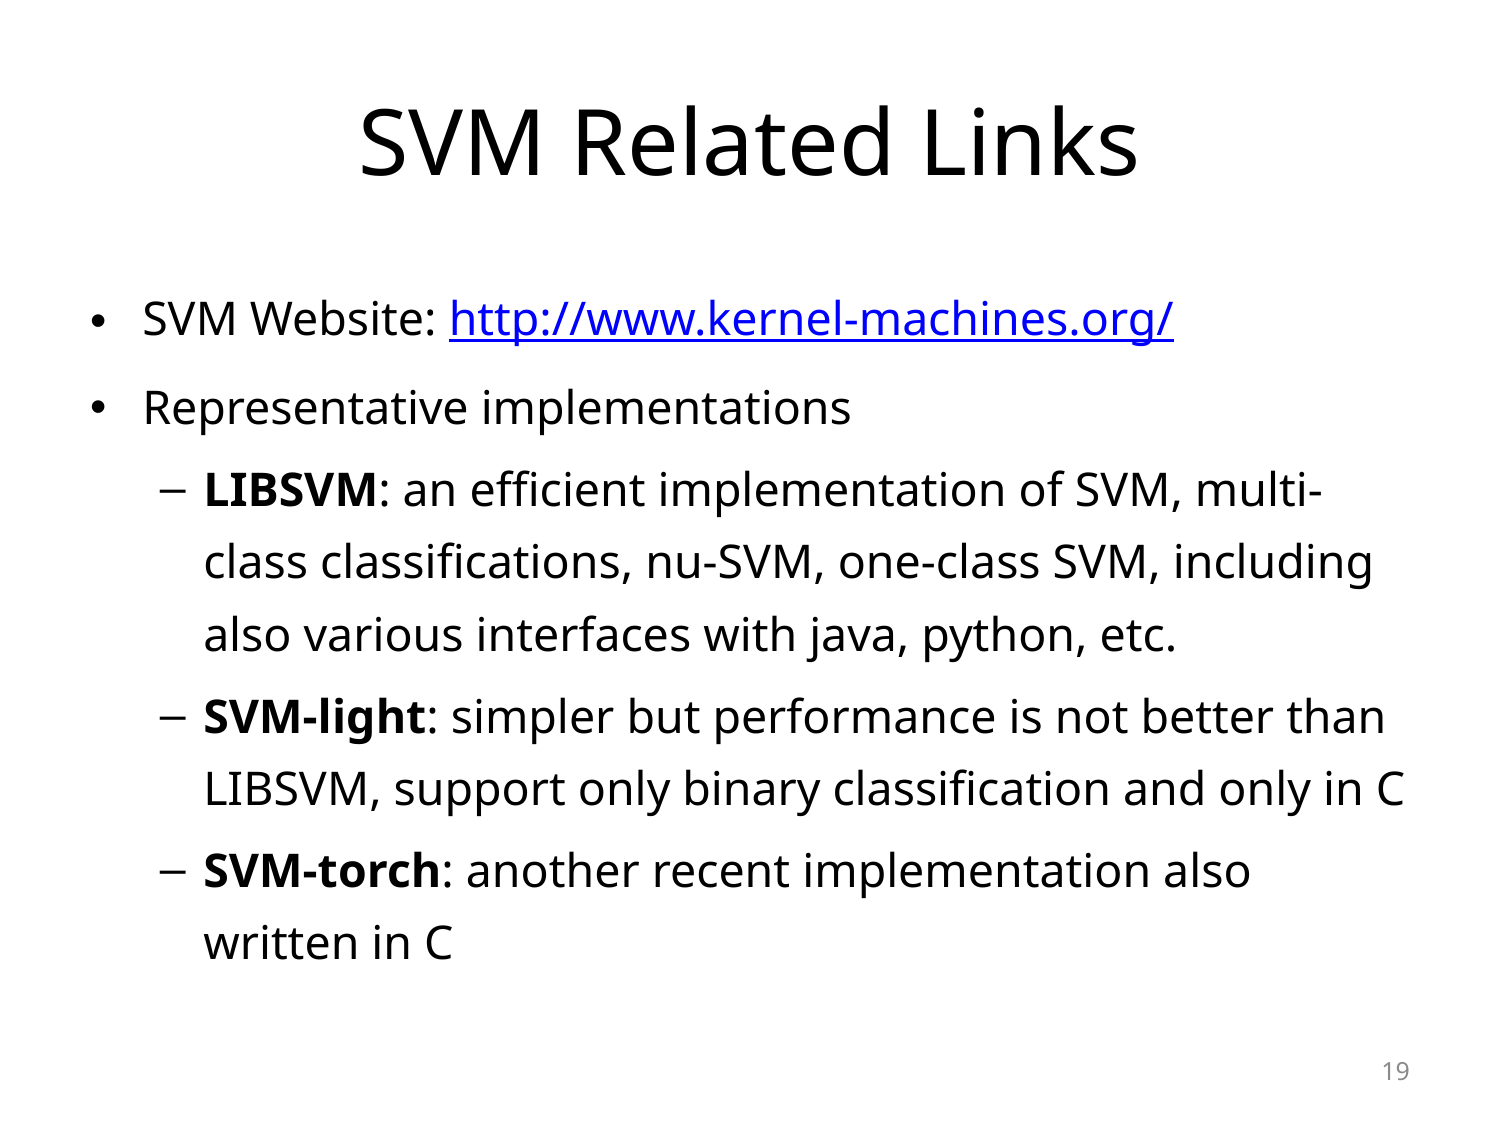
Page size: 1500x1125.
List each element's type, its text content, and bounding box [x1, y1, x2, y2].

slide_number 19 [1074, 1042, 1425, 1103]
title SVM Related Links [75, 45, 1425, 233]
list SVM Website: http://www.kernel-machines.org/ Representative implementations LIBSVM: an efficient implementation of SVM, multi-class classifications, nu-SVM, one-class SVM, including also various interfaces with java, python, etc. SVM-light: simpler but performance is not better than LIBSVM, support only binary classification and only in C SVM-torch: another recent implementation also written in C [75, 262, 1425, 1005]
